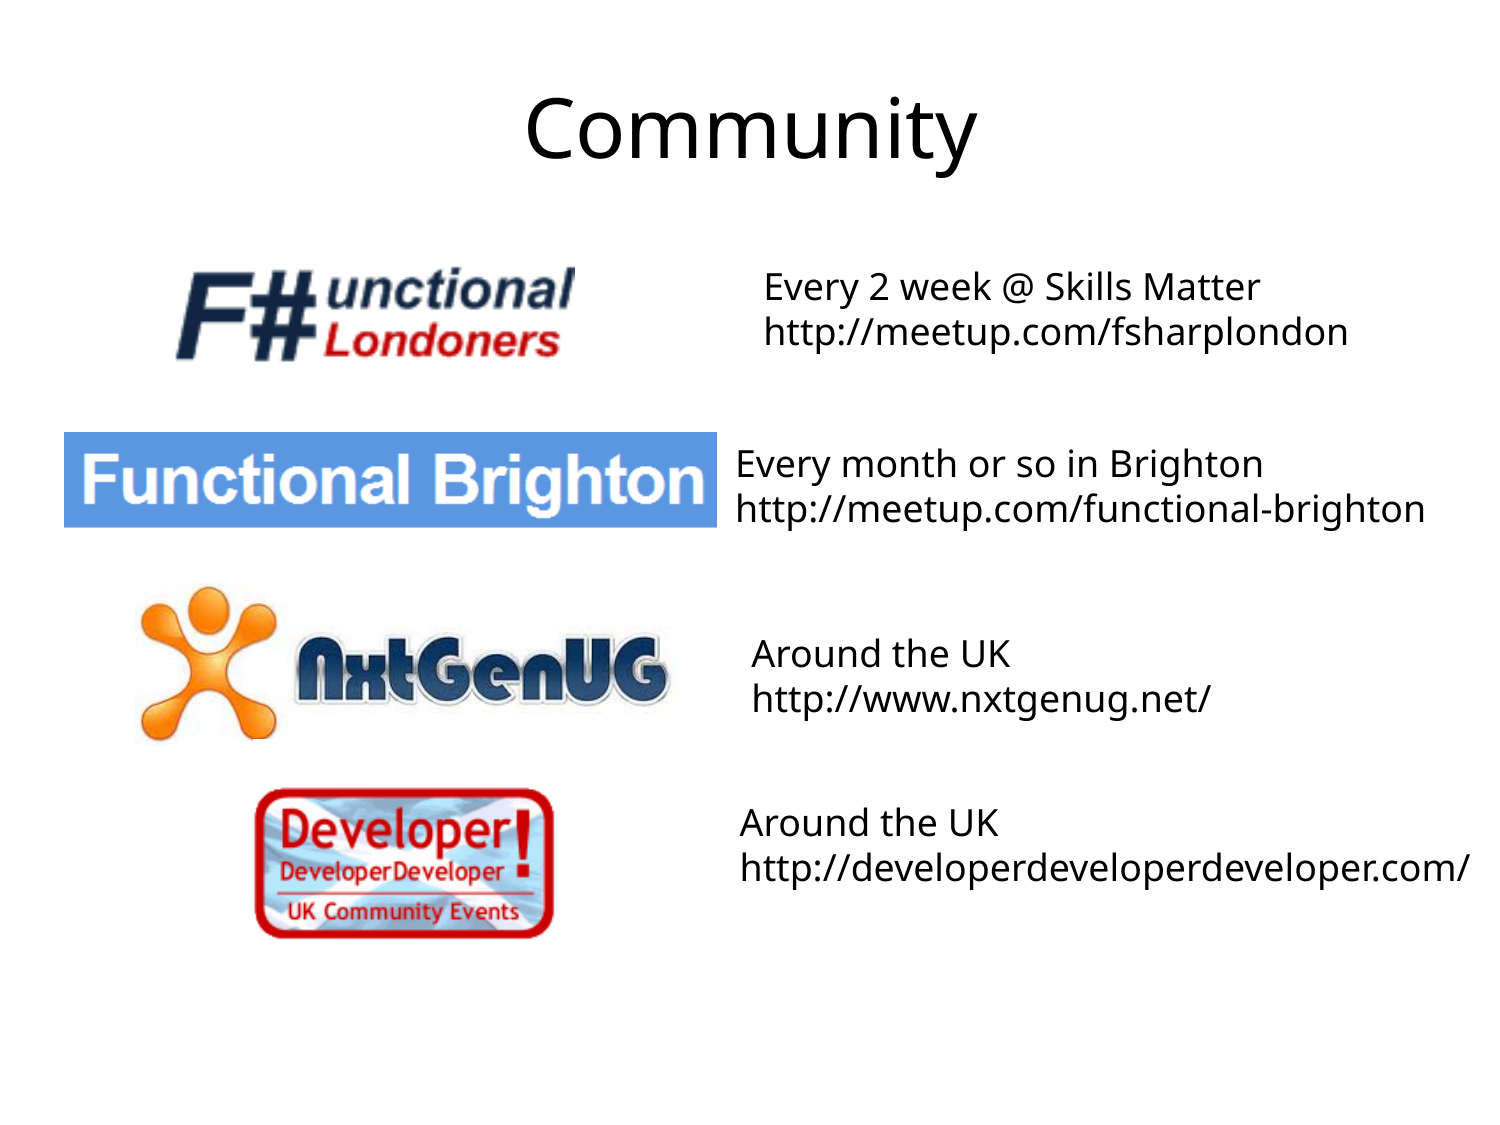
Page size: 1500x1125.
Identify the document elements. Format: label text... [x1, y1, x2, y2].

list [172, 231, 575, 399]
text_box Around the UK http://developerdeveloperdeveloper.com/ [724, 792, 1486, 897]
picture [135, 583, 679, 997]
text_box Every month or so in Brighton http://meetup.com/functional-brighton [720, 432, 1442, 583]
picture [64, 432, 717, 532]
text_box Every 2 week @ Skills Matter http://meetup.com/fsharplondon [748, 255, 1365, 405]
title Community [76, 41, 1425, 209]
text_box Around the UK http://www.nxtgenug.net/ [736, 622, 1227, 728]
